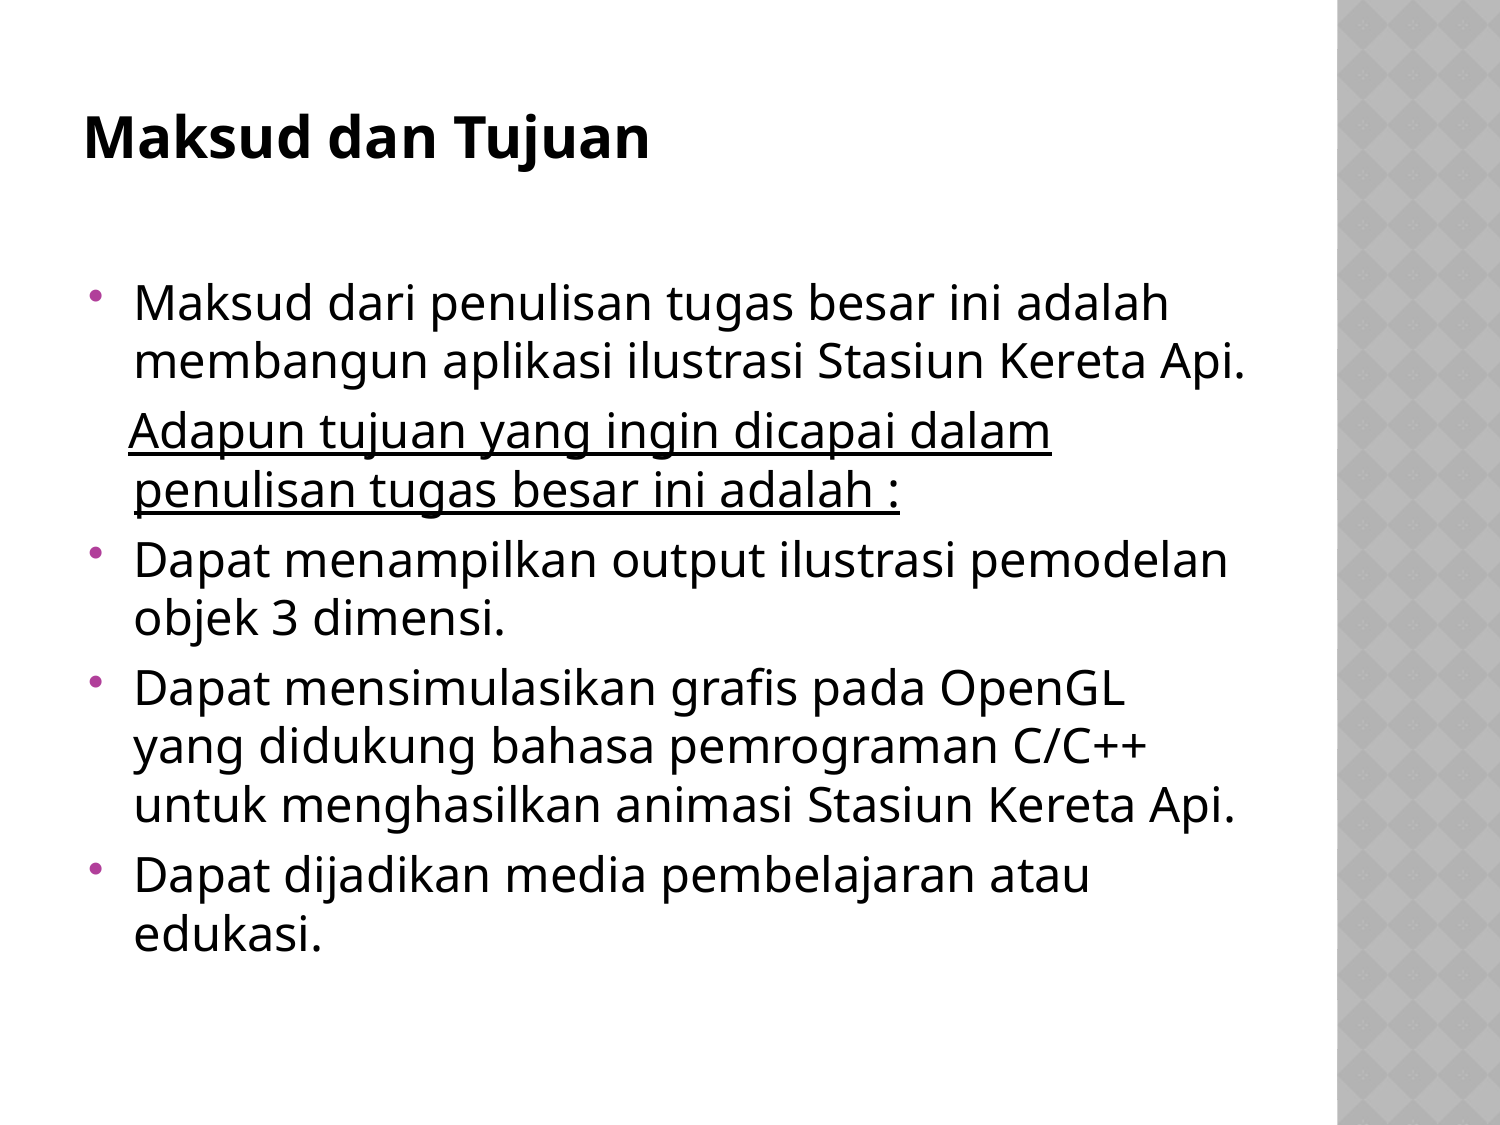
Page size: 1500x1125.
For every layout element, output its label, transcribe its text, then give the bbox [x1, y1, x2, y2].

title Maksud dan Tujuan [75, 52, 1263, 240]
list Maksud dari penulisan tugas besar ini adalah membangun aplikasi ilustrasi Stasiun Kereta Api. Adapun tujuan yang ingin dicapai dalam penulisan tugas besar ini adalah : Dapat menampilkan output ilustrasi pemodelan objek 3 dimensi. Dapat mensimulasikan grafis pada OpenGL yang didukung bahasa pemrograman C/C++ untuk menghasilkan animasi Stasiun Kereta Api. Dapat dijadikan media pembelajaran atau edukasi. [75, 264, 1263, 1059]
